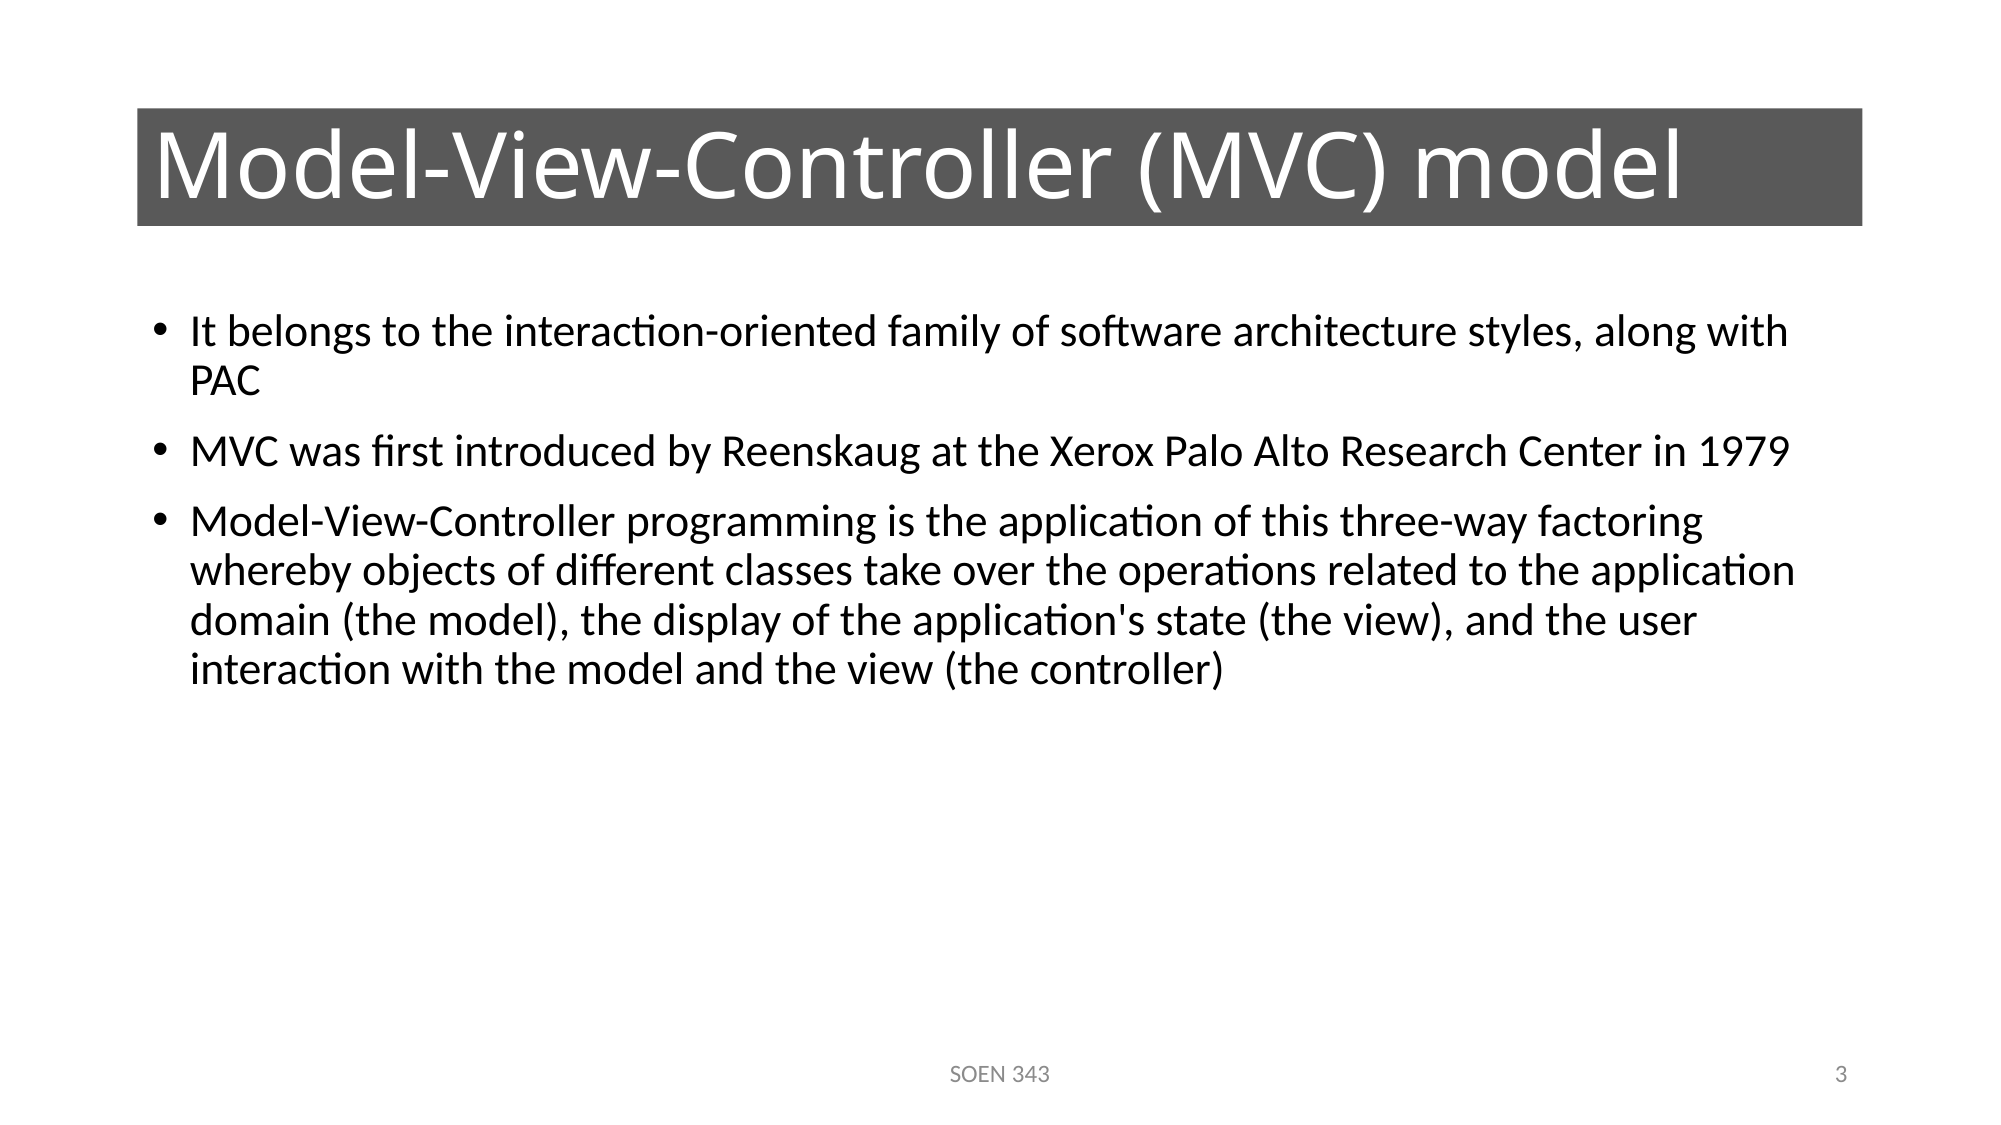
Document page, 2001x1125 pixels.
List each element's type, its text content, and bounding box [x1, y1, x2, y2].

list It belongs to the interaction-oriented family of software architecture styles, along with PAC MVC was first introduced by Reenskaug at the Xerox Palo Alto Research Center in 1979 Model-View-Controller programming is the application of this three-way factoring whereby objects of different classes take over the operations related to the application domain (the model), the display of the application's state (the view), and the user interaction with the model and the view (the controller) [137, 299, 1863, 1014]
title Model-View-Controller (MVC) model [137, 59, 1863, 278]
footer SOEN 343 [662, 1042, 1338, 1103]
slide_number 3 [1412, 1042, 1863, 1103]
